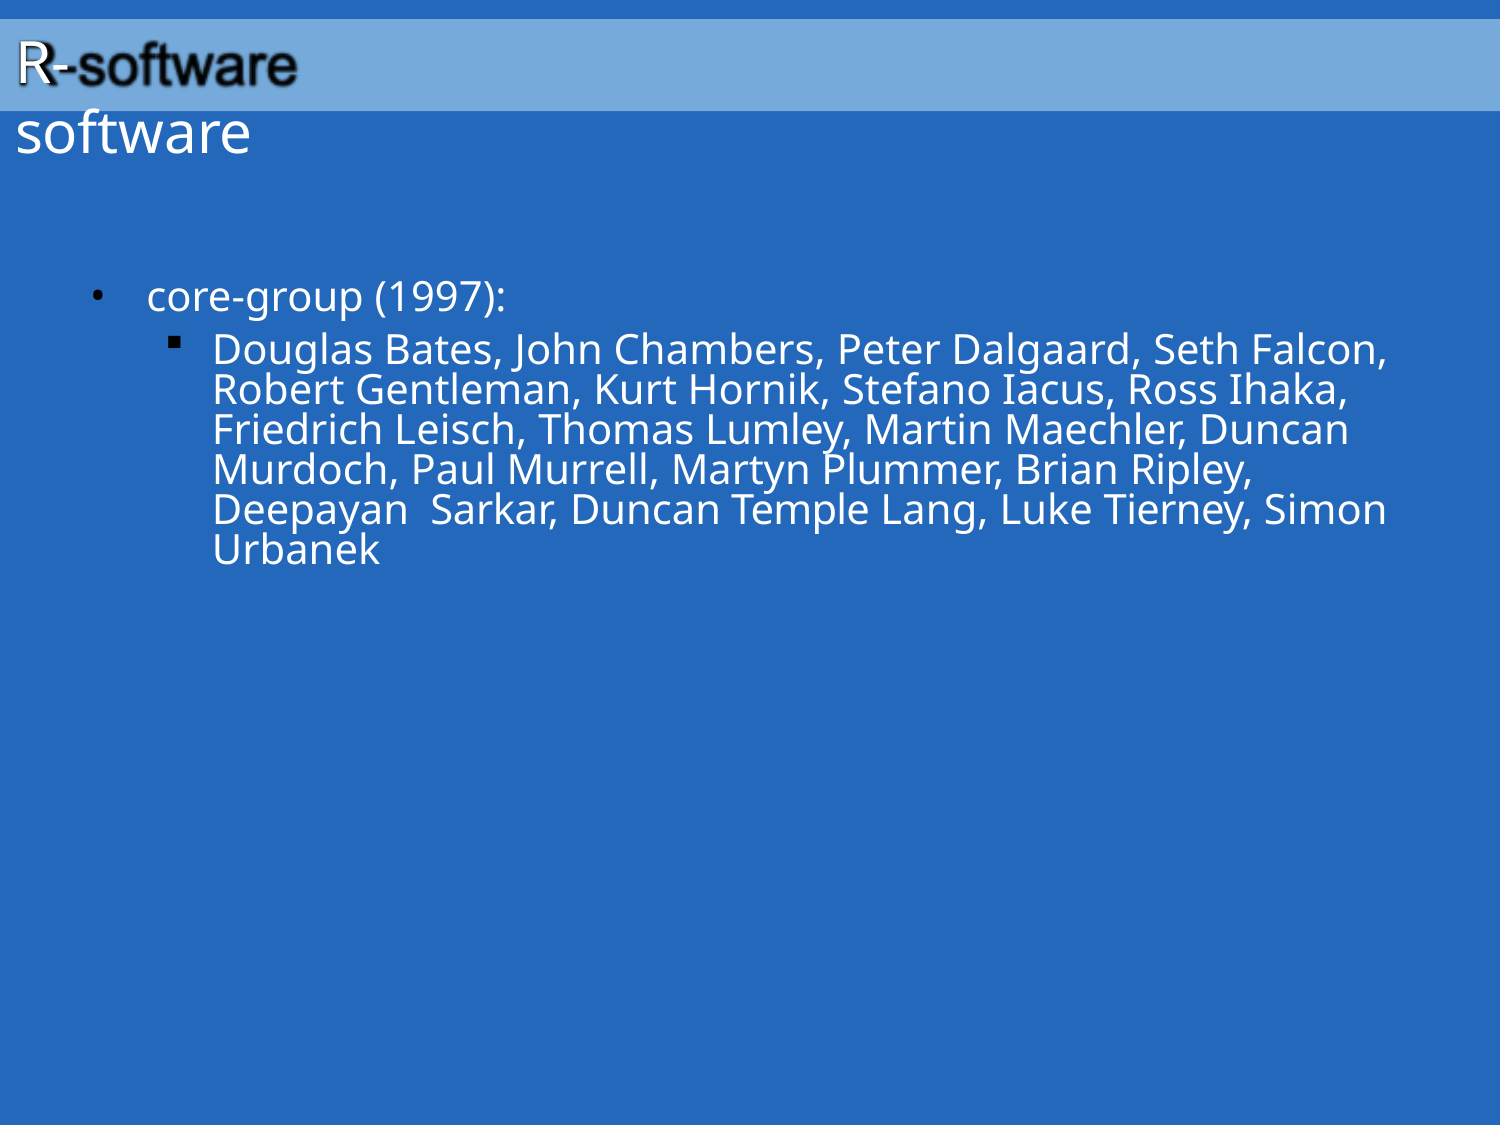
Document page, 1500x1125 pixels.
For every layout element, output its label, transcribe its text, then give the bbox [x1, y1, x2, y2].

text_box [0, 18, 1500, 112]
title R-software [12, 121, 300, 214]
list core-group (1997): Douglas Bates, John Chambers, Peter Dalgaard, Seth Falcon, Robert Gentleman, Kurt Hornik, Stefano Iacus, Ross Ihaka, Friedrich Leisch, Thomas Lumley, Martin Maechler, Duncan Murdoch, Paul Murrell, Martyn Plummer, Brian Ripley, Deepayan Sarkar, Duncan Temple Lang, Luke Tierney, Simon Urbanek [94, 264, 1406, 908]
text_box • [87, 266, 94, 319]
